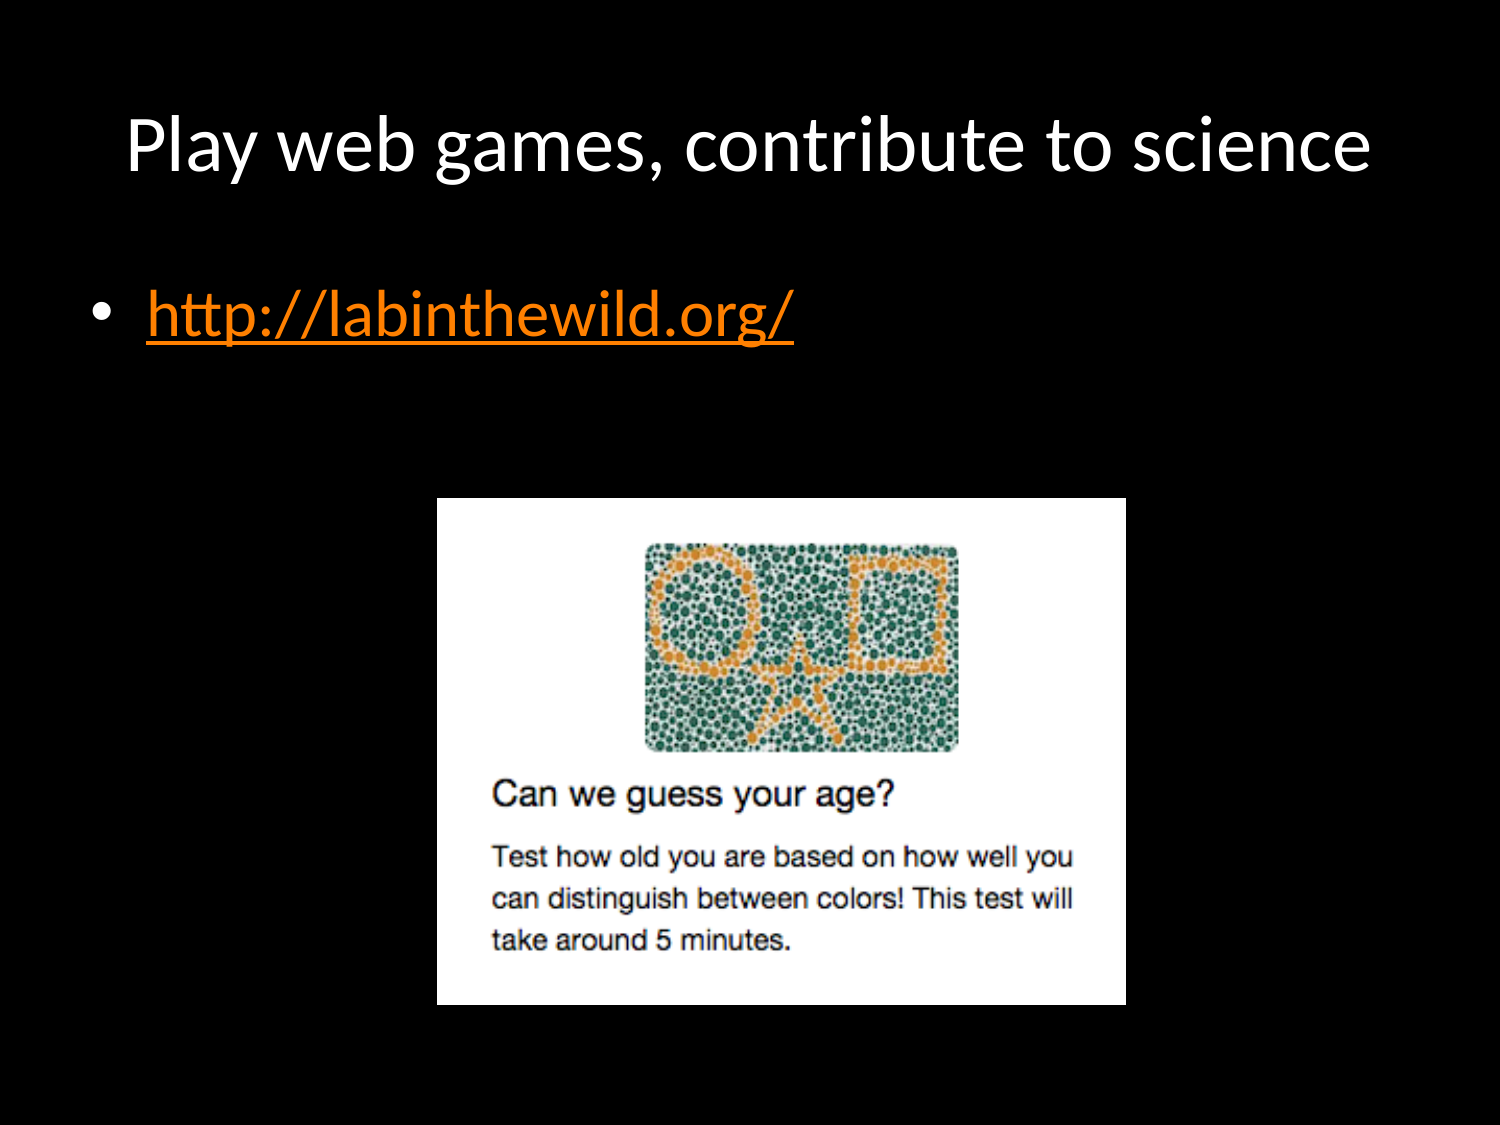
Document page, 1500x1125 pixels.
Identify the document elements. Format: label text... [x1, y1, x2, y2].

list http://labinthewild.org/ [75, 262, 1425, 1005]
picture [437, 498, 1126, 1006]
title Play web games, contribute to science [75, 45, 1425, 233]
